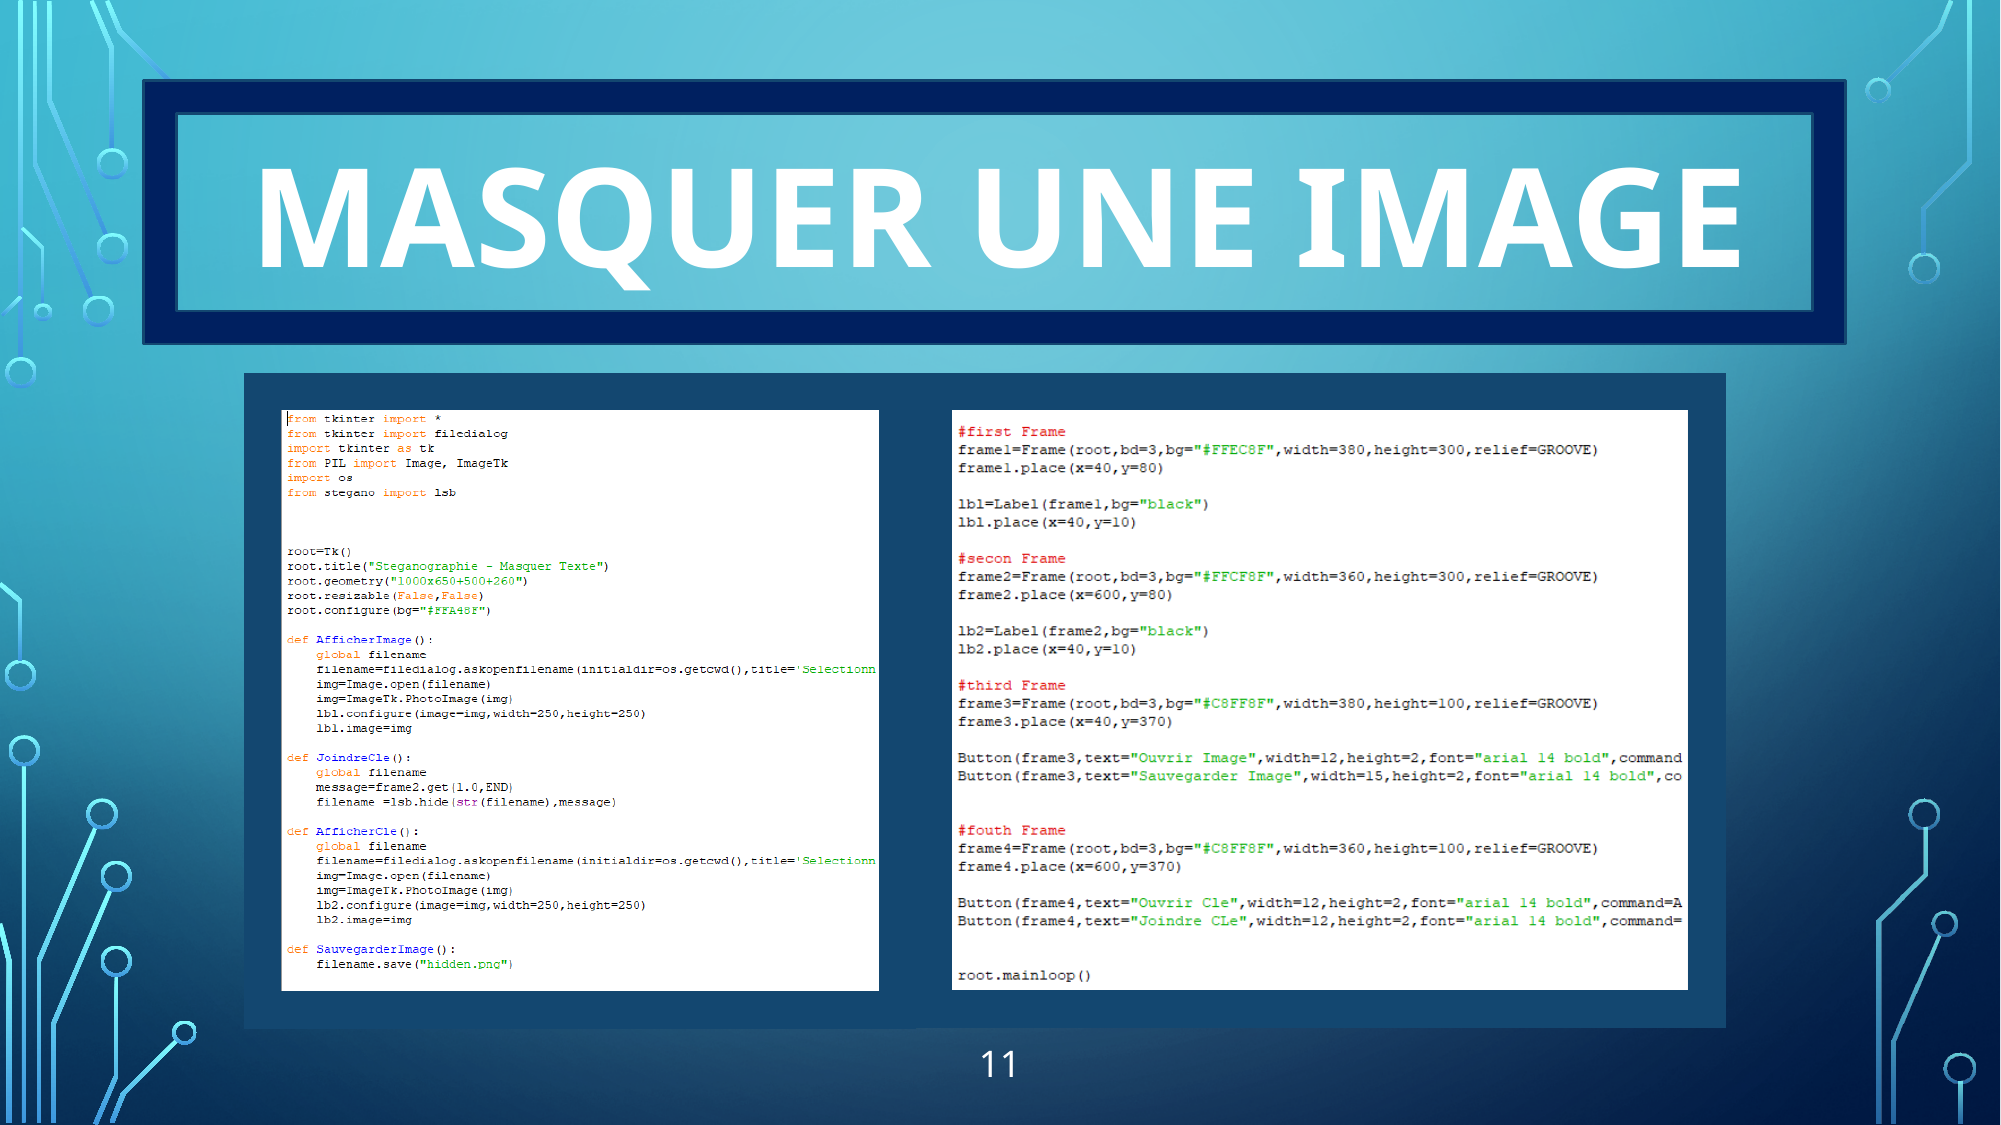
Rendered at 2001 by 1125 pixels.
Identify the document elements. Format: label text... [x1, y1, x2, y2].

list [281, 409, 880, 992]
picture [951, 409, 1689, 991]
title Masquer une image [187, 115, 1811, 310]
text_box 11 [187, 1024, 1813, 1093]
text_box [142, 79, 1847, 345]
